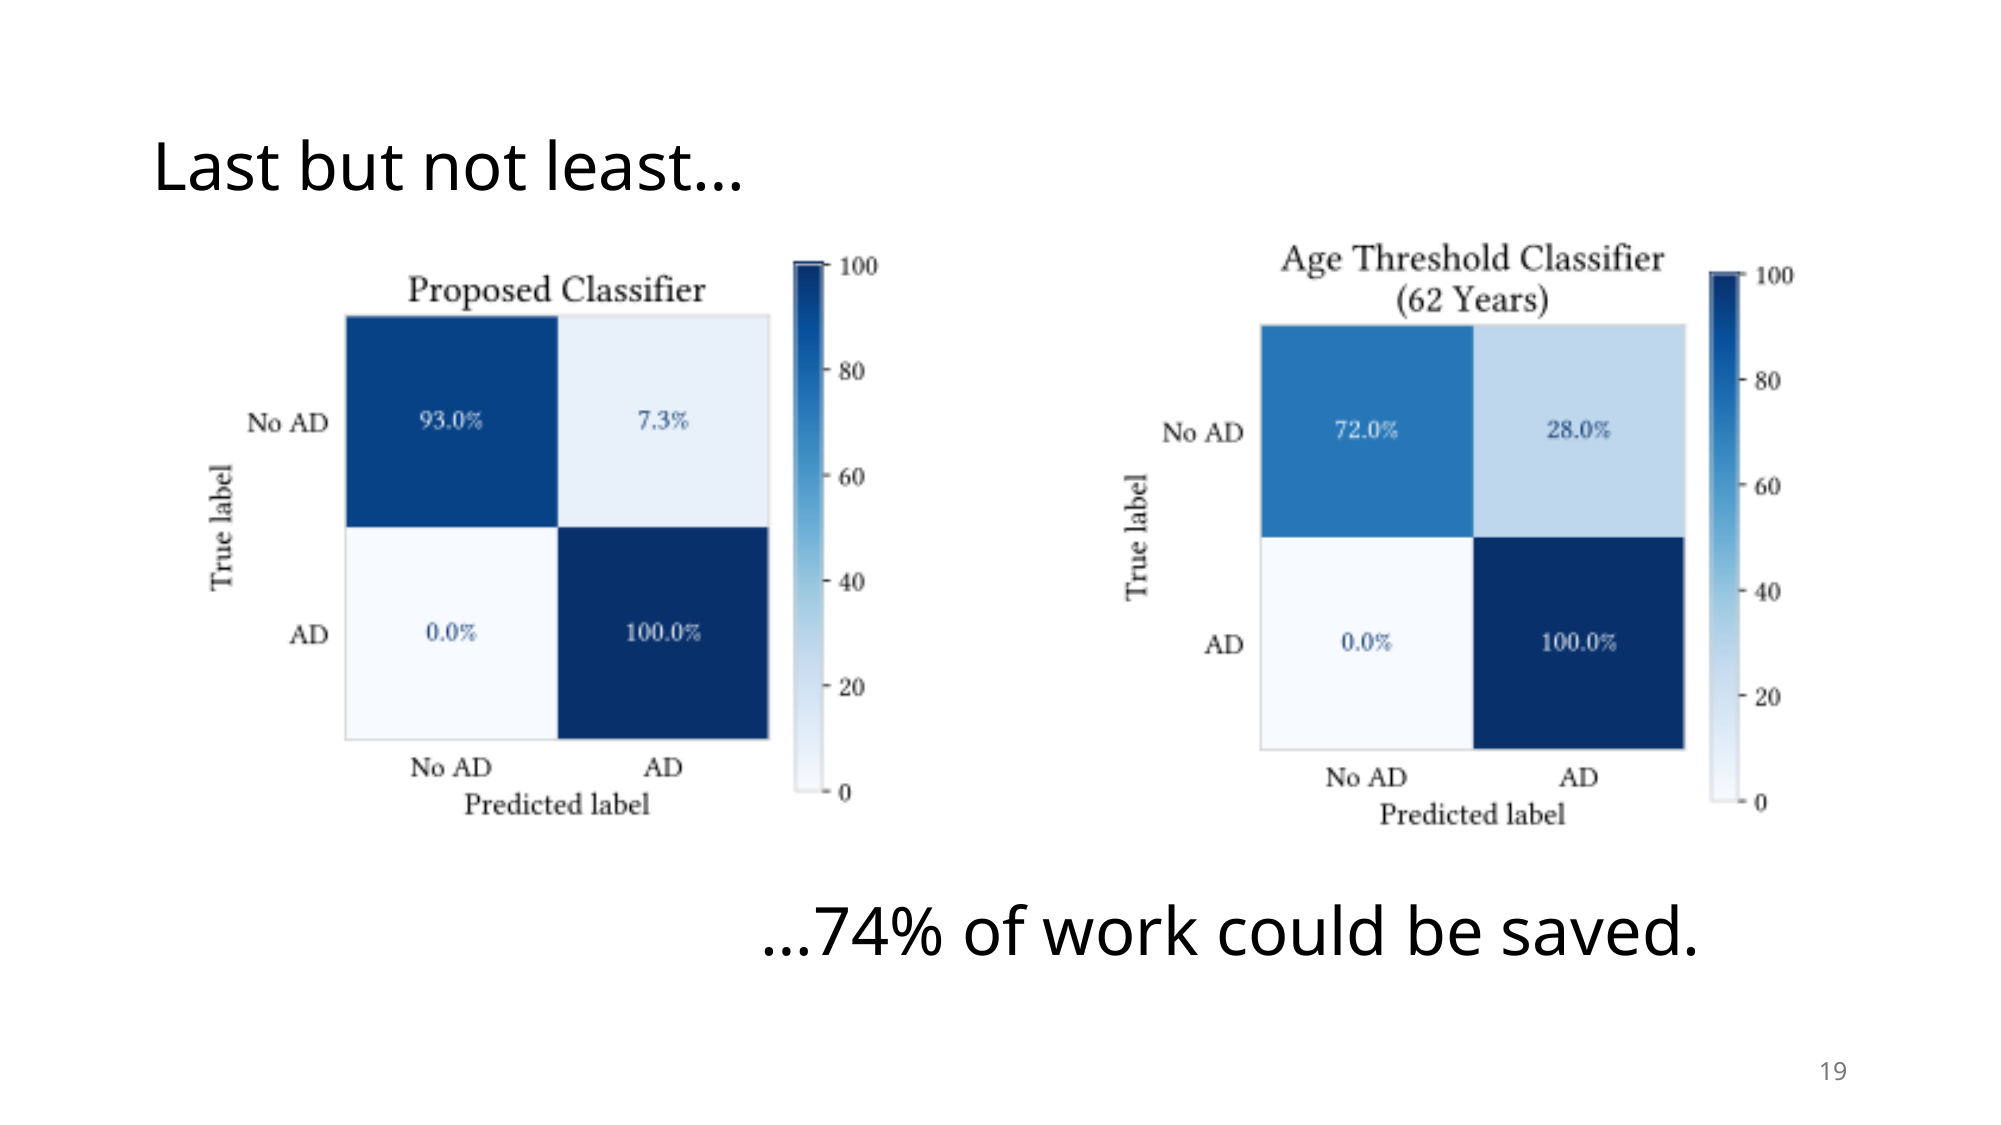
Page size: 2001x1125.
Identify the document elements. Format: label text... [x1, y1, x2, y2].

slide_number 19 [1412, 1042, 1863, 1103]
text_box …74% of work could be saved. [137, 825, 1718, 1043]
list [1107, 227, 1808, 847]
title Last but not least… [137, 59, 1863, 278]
picture [192, 237, 893, 836]
